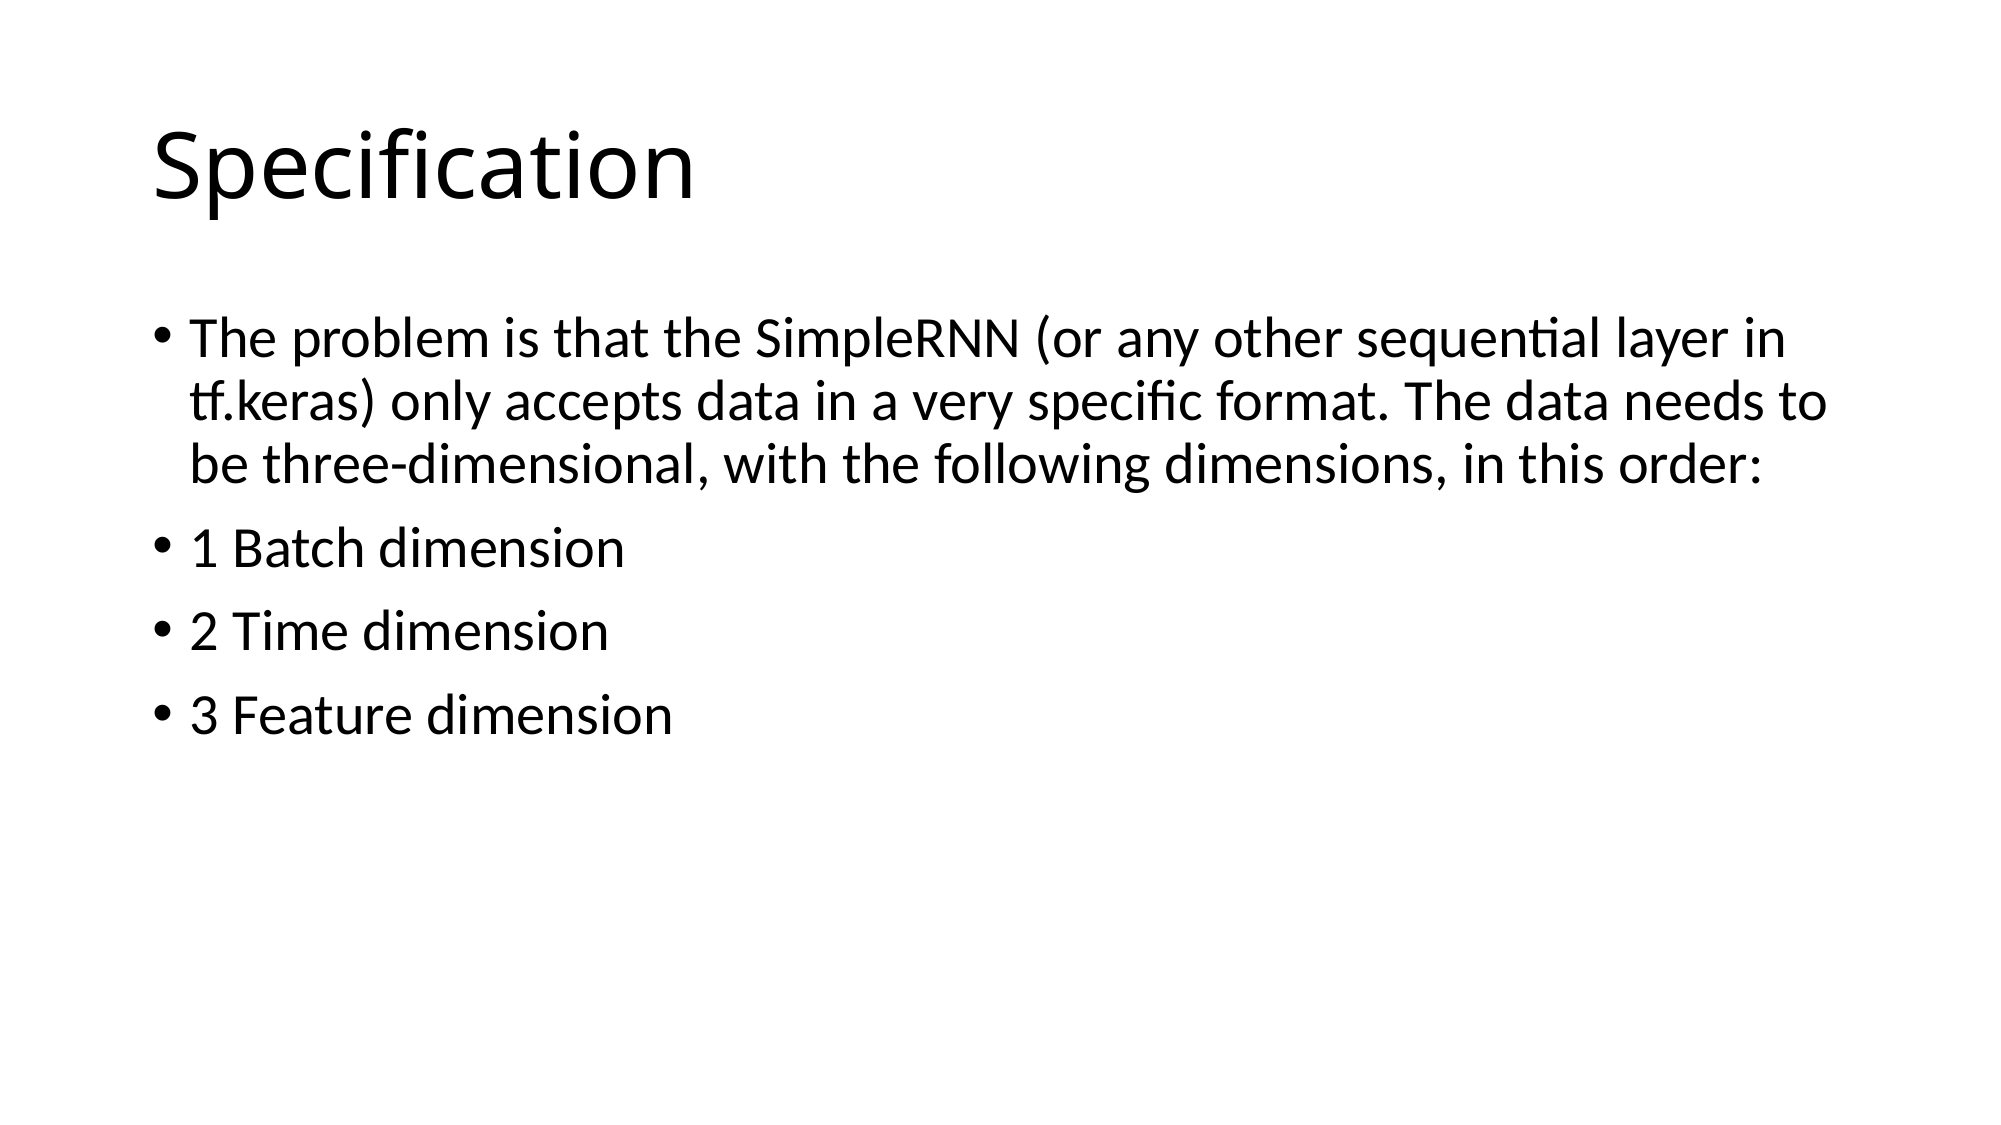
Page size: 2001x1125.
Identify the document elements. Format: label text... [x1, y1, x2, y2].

list The problem is that the SimpleRNN (or any other sequential layer in tf.keras) only accepts data in a very specific format. The data needs to be three-dimensional, with the following dimensions, in this order: 1 Batch dimension 2 Time dimension 3 Feature dimension [137, 299, 1863, 1014]
title Specification [137, 59, 1863, 278]
